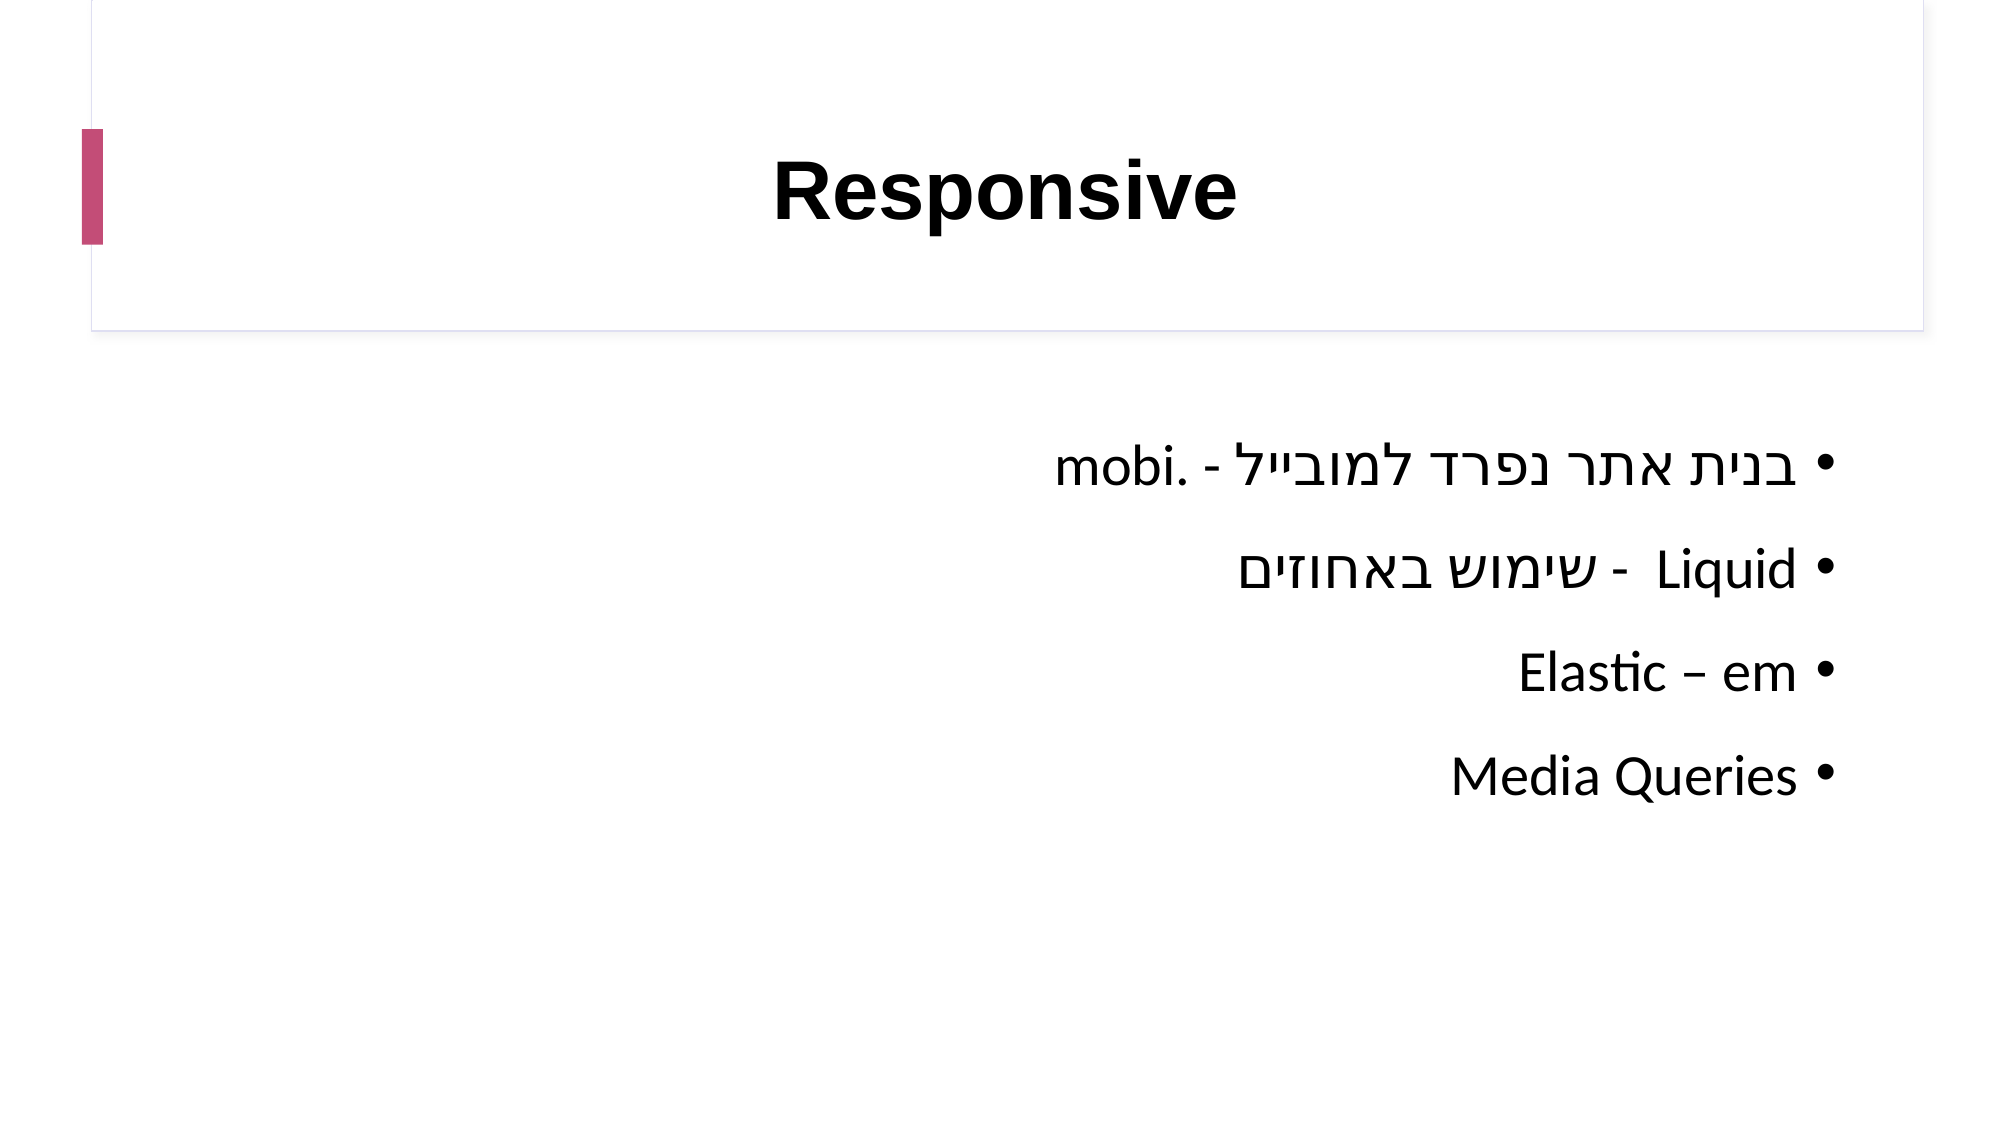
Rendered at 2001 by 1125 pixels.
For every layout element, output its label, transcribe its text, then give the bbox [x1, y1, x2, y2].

list בנית אתר נפרד למובייל - .mobi Liquid - שימוש באחוזים Elastic – em Media Queries [183, 406, 1851, 1013]
title Responsive [183, 90, 1851, 284]
